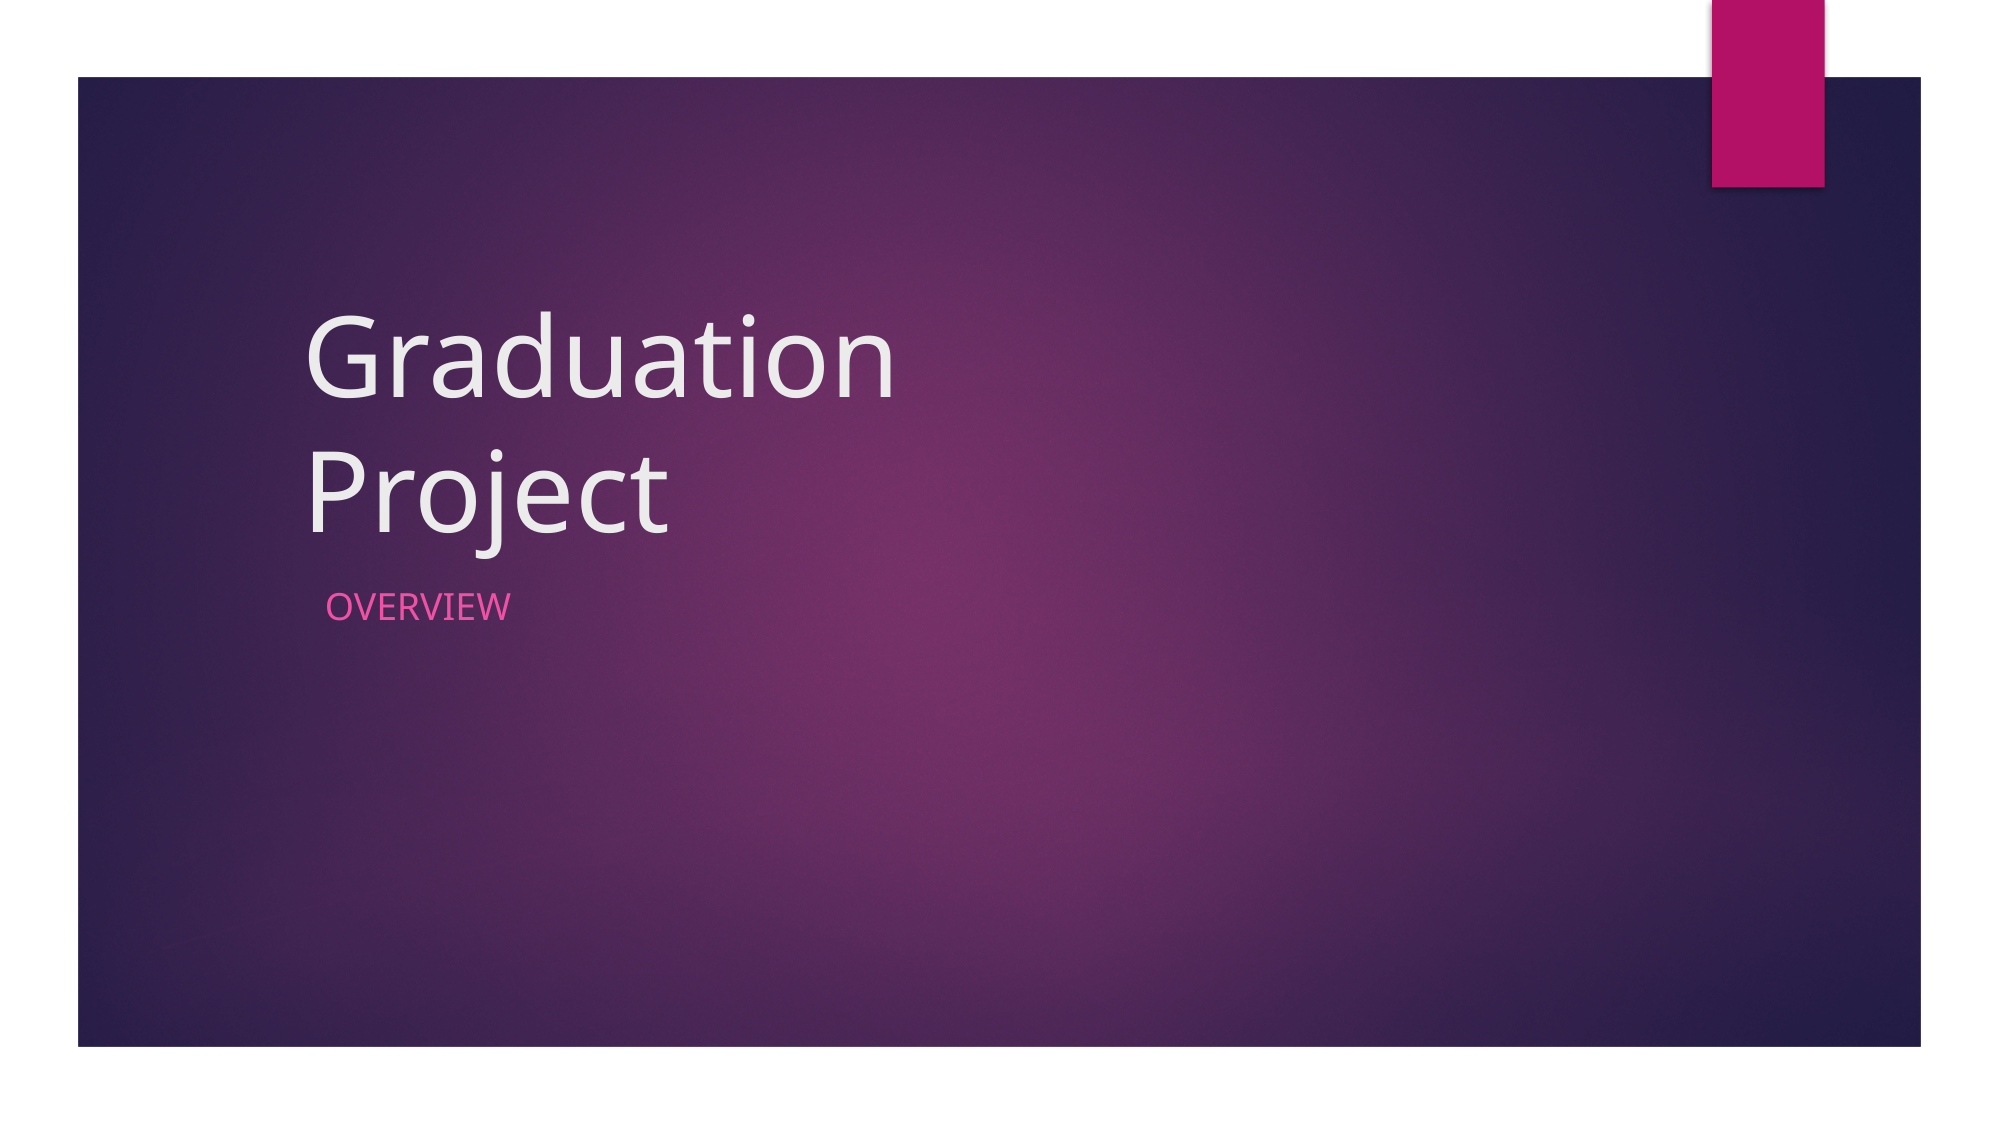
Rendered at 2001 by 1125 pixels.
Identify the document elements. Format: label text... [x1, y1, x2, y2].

title Graduation Project [287, 190, 1193, 563]
subtitle OVERVIEW [309, 575, 928, 638]
picture [79, 78, 1920, 1046]
